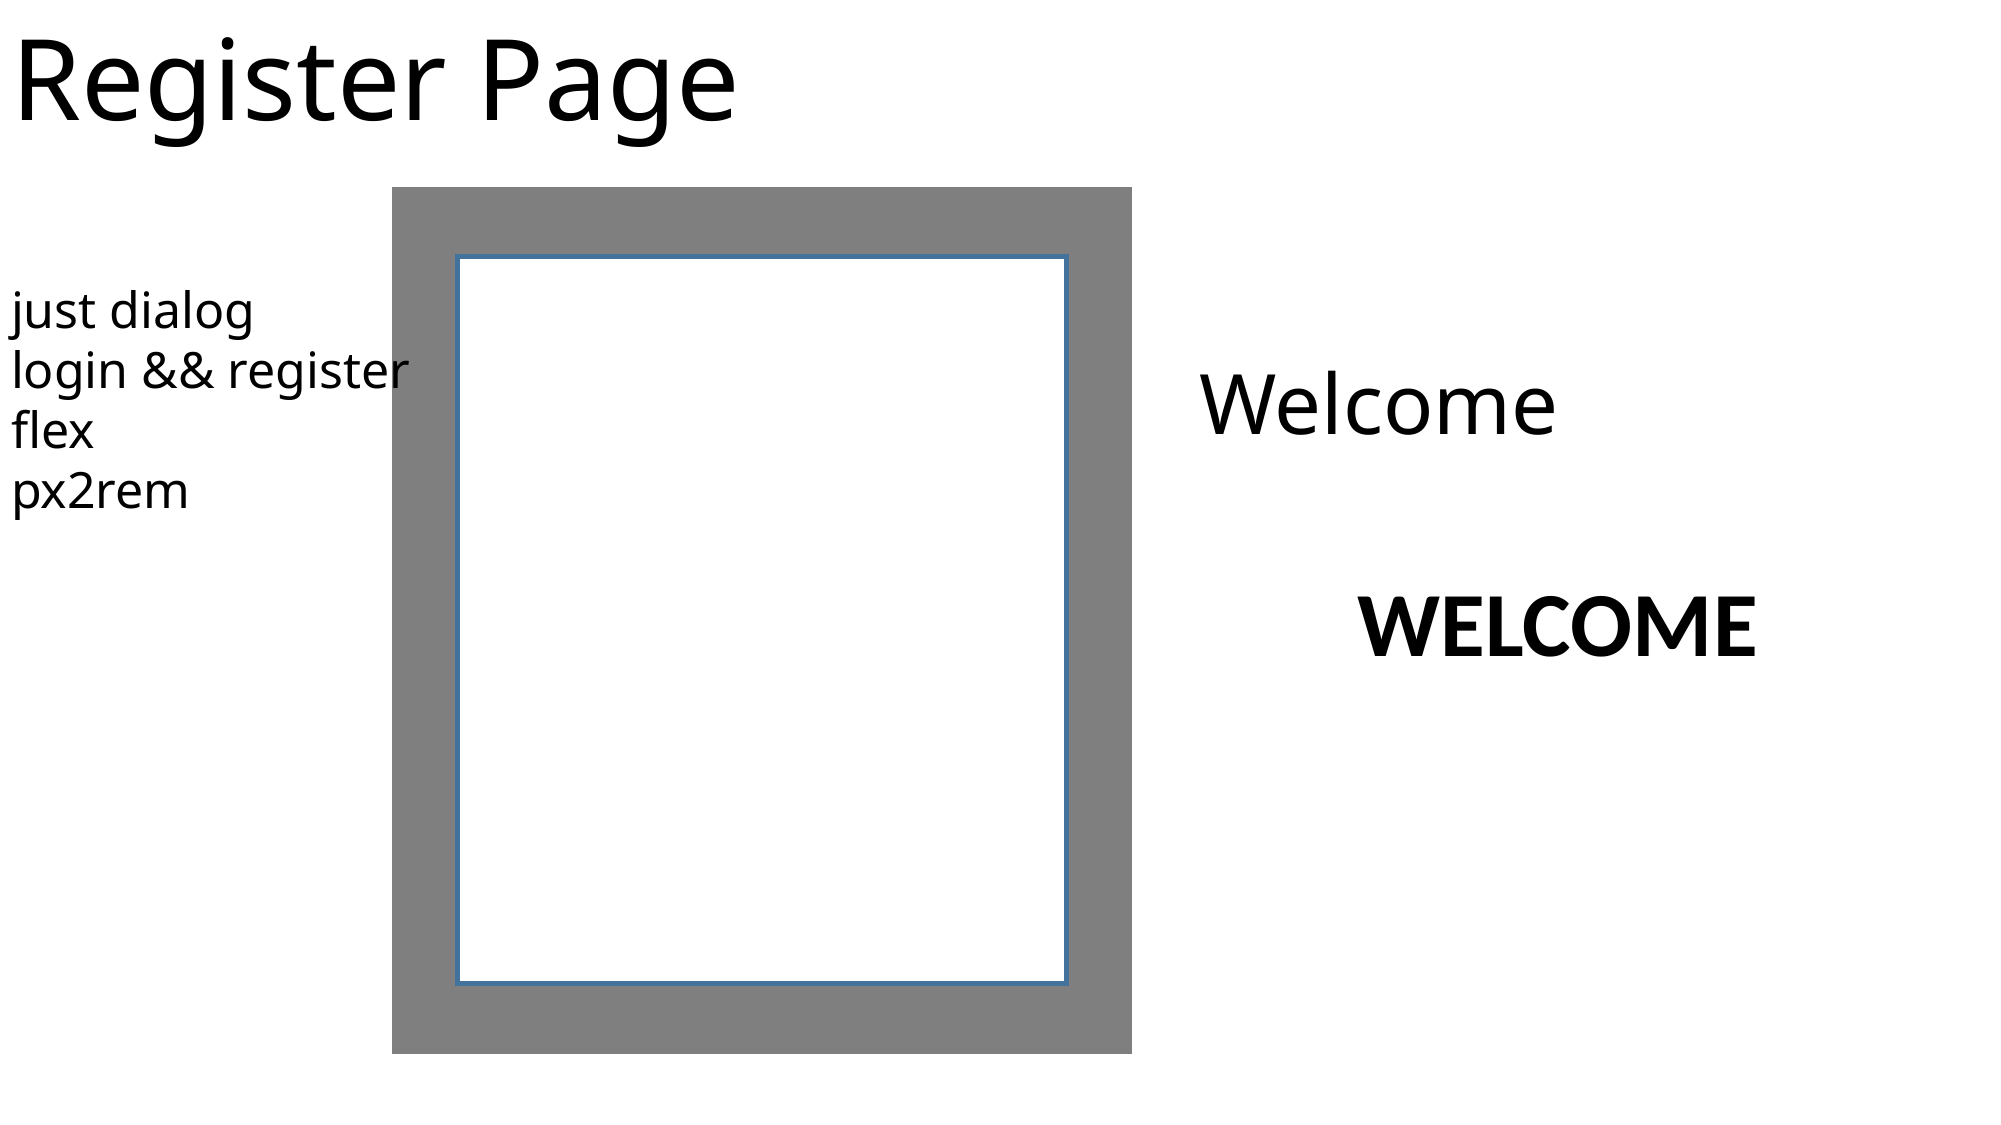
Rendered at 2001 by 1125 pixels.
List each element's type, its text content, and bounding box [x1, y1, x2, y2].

picture [392, 187, 1132, 1054]
text_box WELCOME [1342, 557, 1773, 682]
text_box Welcome [1184, 344, 1574, 459]
text_box Register Page just dialog login && register flex px2rem [0, 1, 756, 526]
